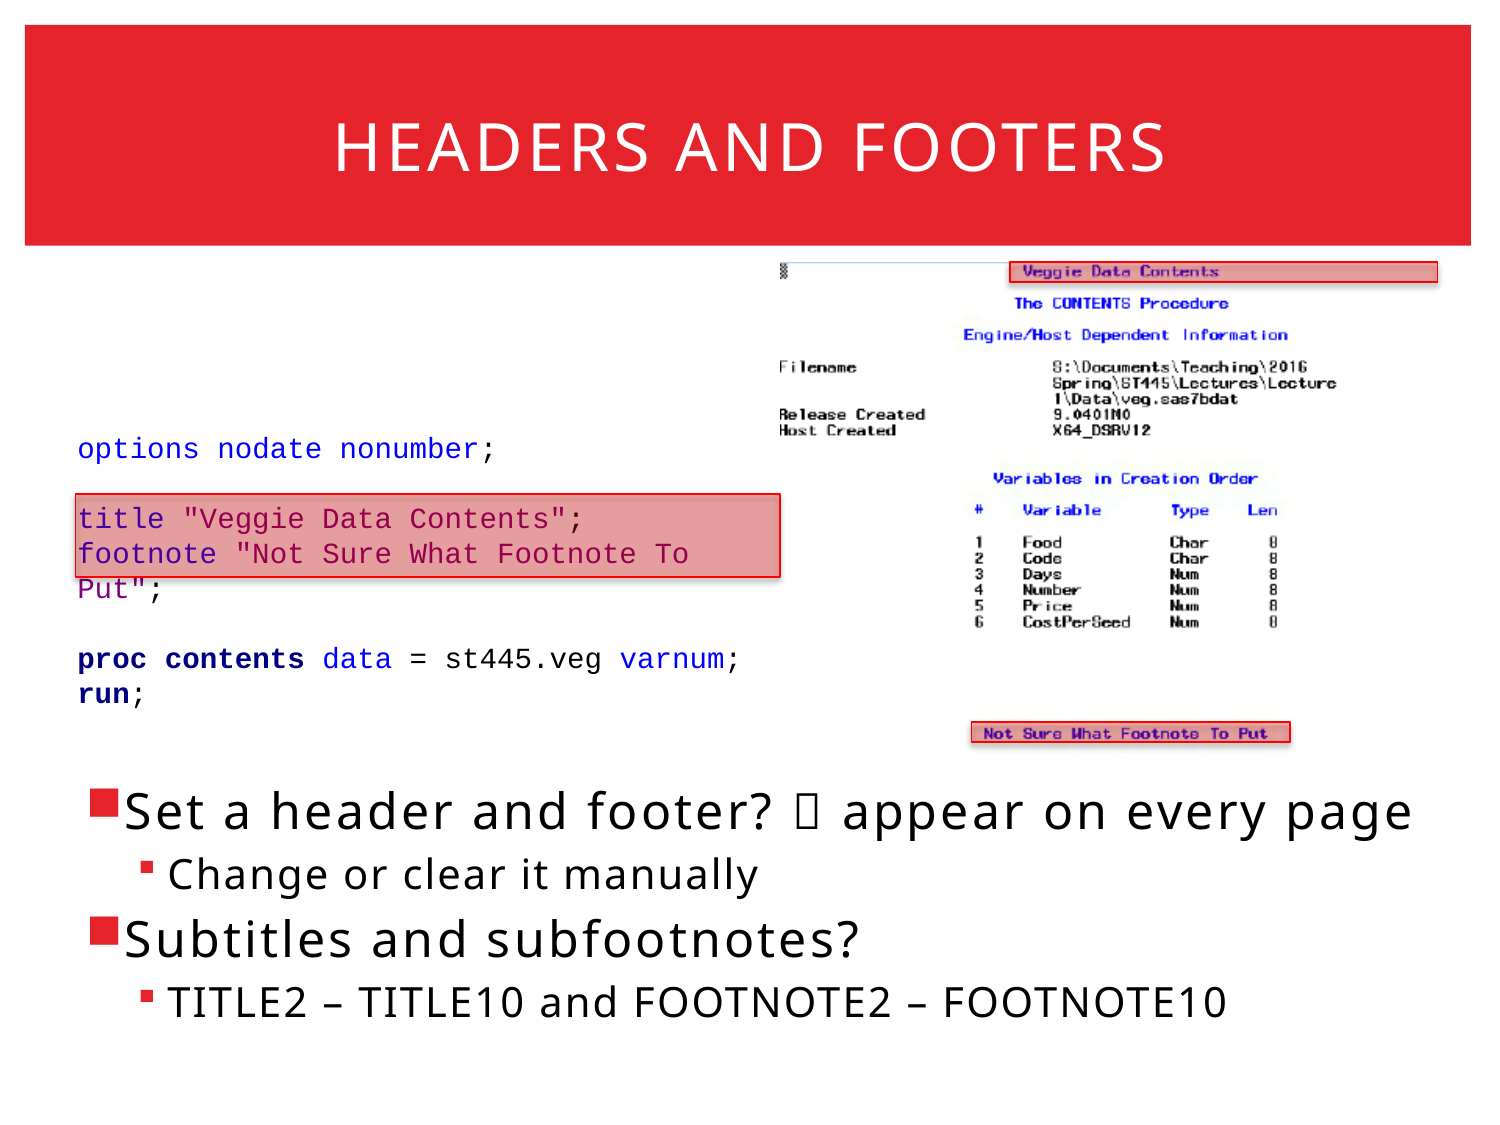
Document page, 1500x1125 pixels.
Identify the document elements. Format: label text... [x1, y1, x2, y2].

text_box [75, 493, 775, 578]
picture [779, 262, 1438, 772]
list Set a header and footer?  appear on every page Change or clear it manually Subtitles and subfootnotes? TITLE2 – TITLE10 and FOOTNOTE2 – FOOTNOTE10 [62, 281, 1442, 1125]
title Headers and footers [62, 58, 1438, 232]
